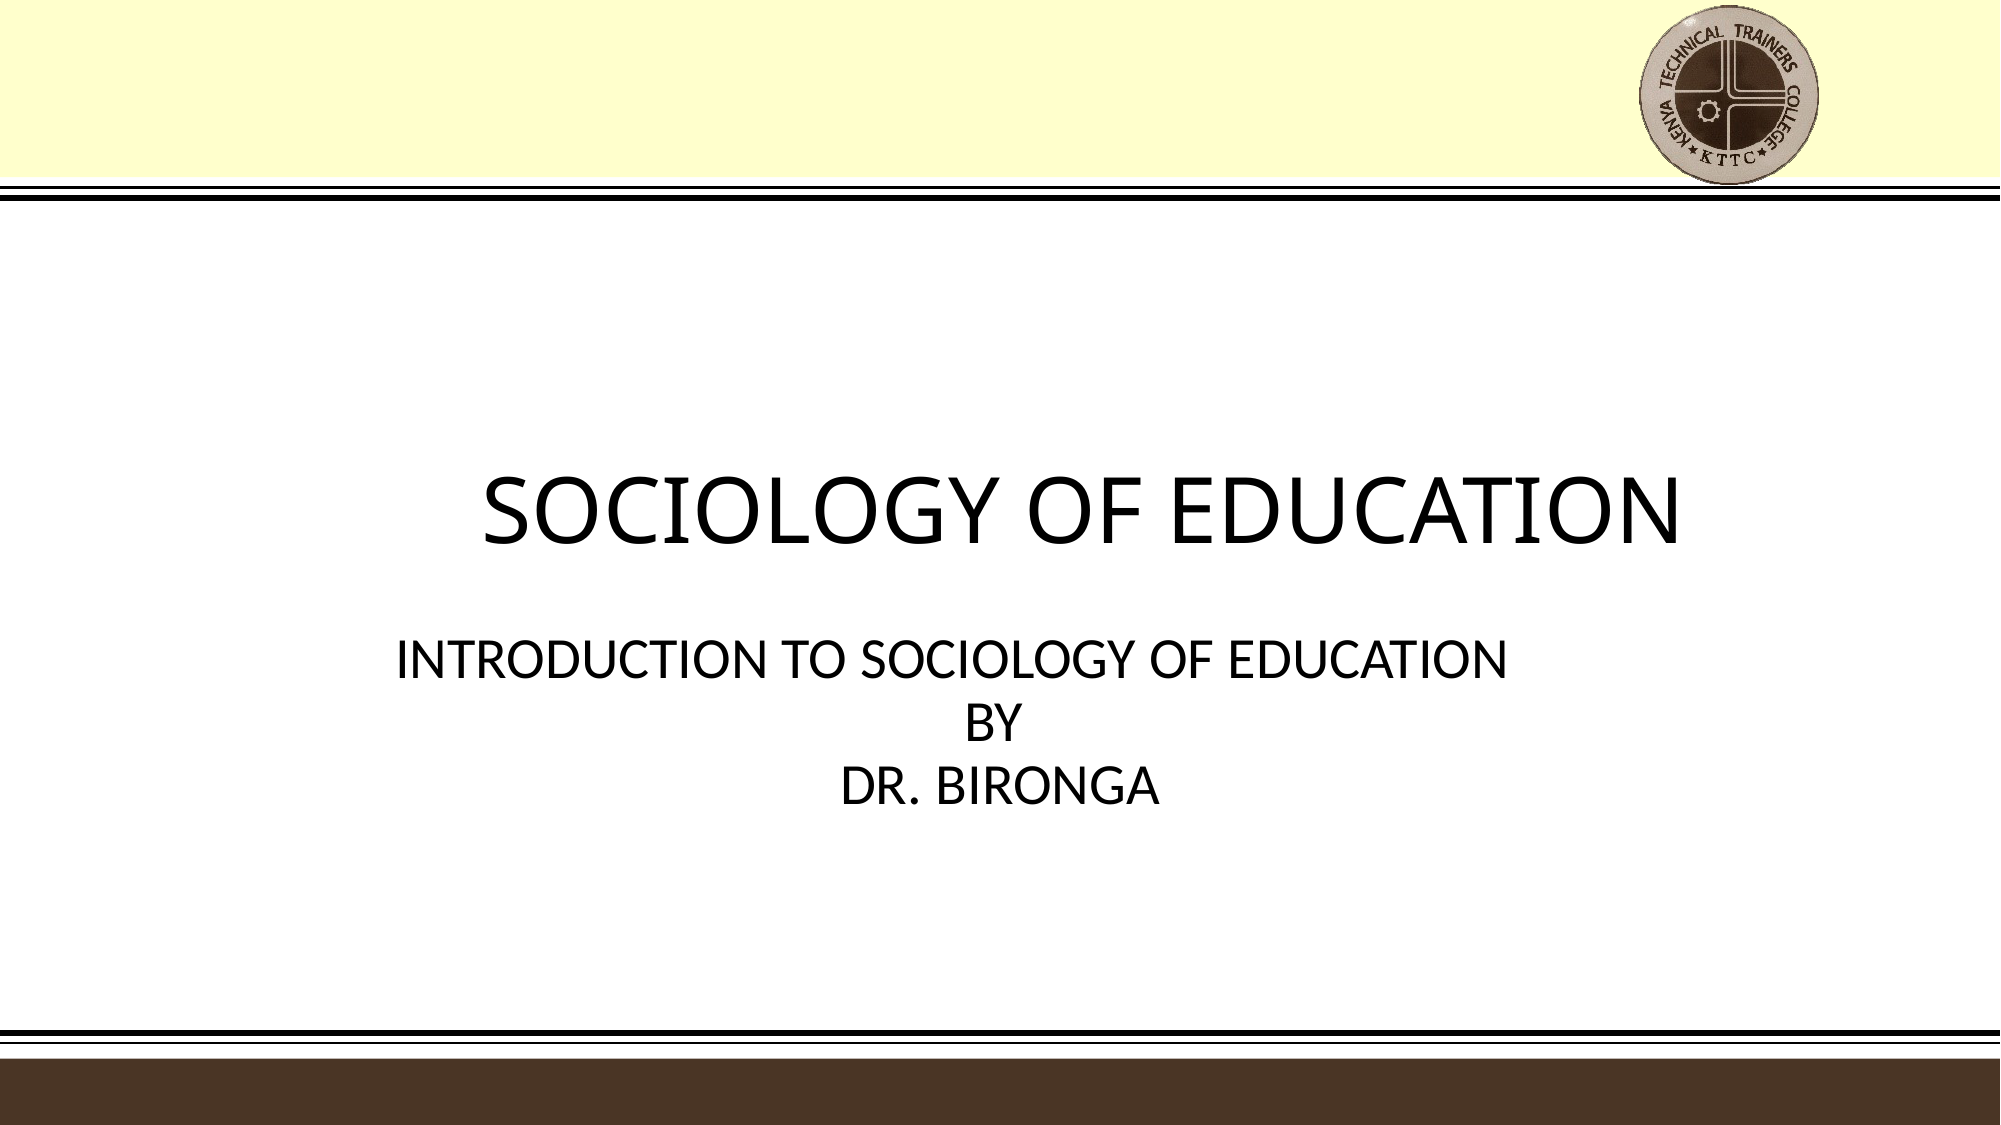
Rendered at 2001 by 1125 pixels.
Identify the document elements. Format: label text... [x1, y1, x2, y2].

title SOCIOLOGY OF EDUCATION [181, 376, 1739, 620]
picture [1639, 5, 1819, 185]
subtitle INTRODUCTION TO SOCIOLOGY OF EDUCATION BY DR. BIRONGA [181, 620, 1819, 897]
